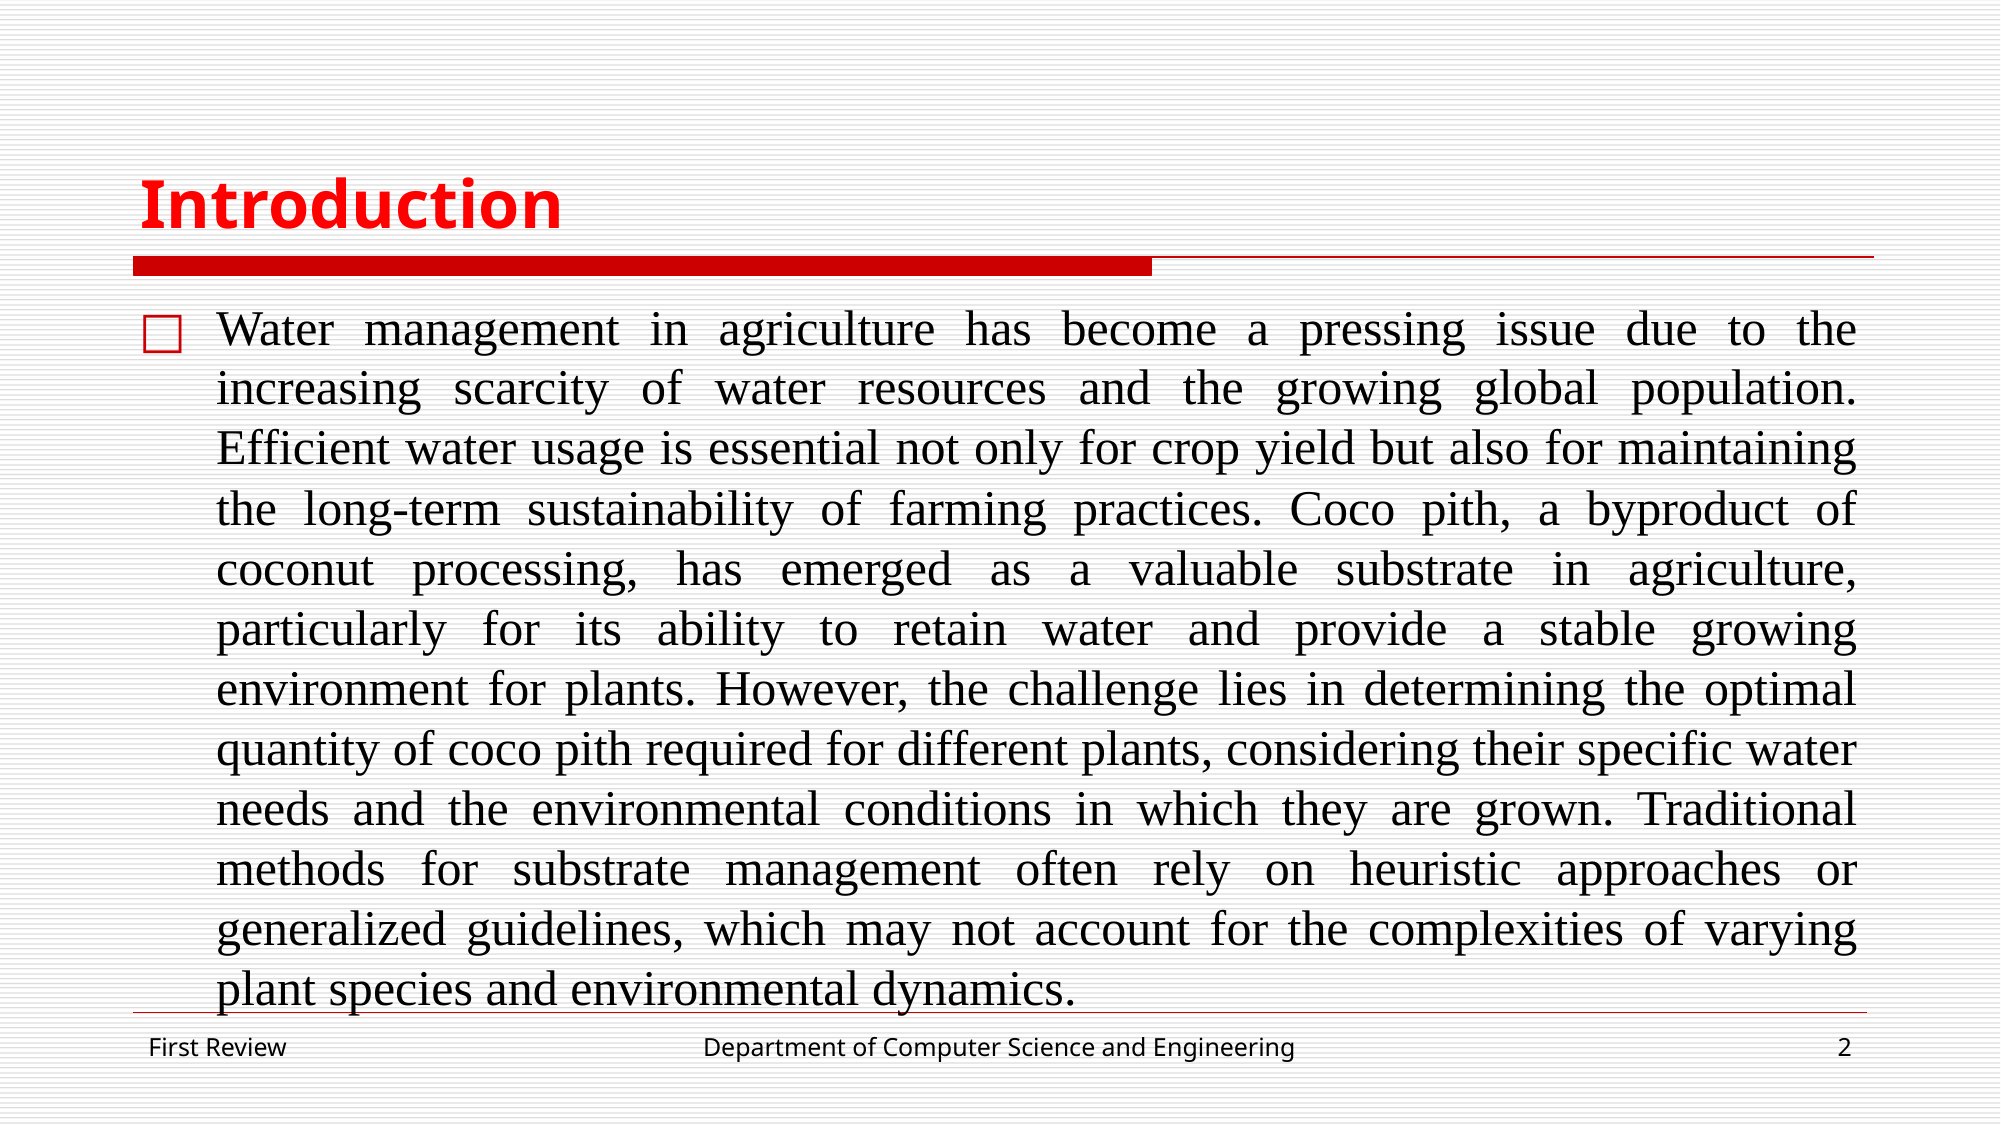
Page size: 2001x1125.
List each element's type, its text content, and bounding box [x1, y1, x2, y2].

title Introduction [125, 50, 1876, 250]
footer Department of Computer Science and Engineering [683, 1024, 1317, 1103]
picture [0, 0, 2001, 1125]
list Water management in agriculture has become a pressing issue due to the increasing scarcity of water resources and the growing global population. Efficient water usage is essential not only for crop yield but also for maintaining the long-term sustainability of farming practices. Coco pith, a byproduct of coconut processing, has emerged as a valuable substrate in agriculture, particularly for its ability to retain water and provide a stable growing environment for plants. However, the challenge lies in determining the optimal quantity of coco pith required for different plants, considering their specific water needs and the environmental conditions in which they are grown. Traditional methods for substrate management often rely on heuristic approaches or generalized guidelines, which may not account for the complexities of varying plant species and environmental dynamics. [123, 287, 1874, 988]
slide_number ‹#› [1433, 1024, 1867, 1103]
slide_number First Review [133, 1024, 567, 1103]
